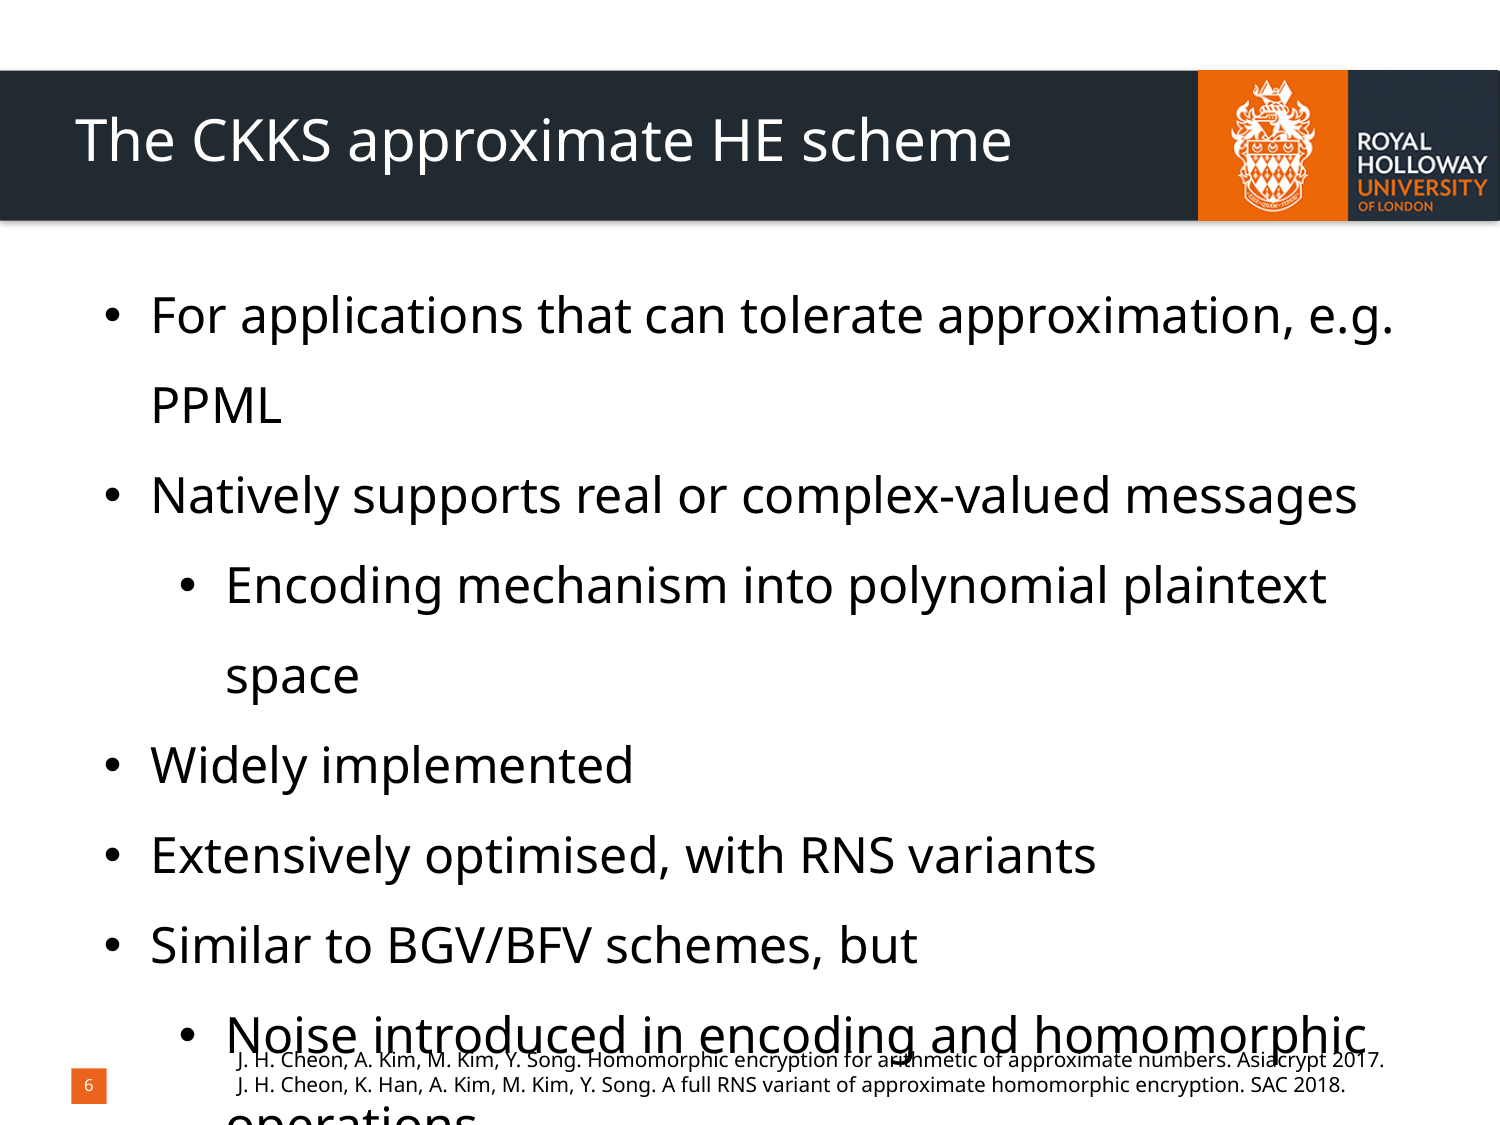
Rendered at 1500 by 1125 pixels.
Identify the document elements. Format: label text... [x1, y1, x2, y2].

title The CKKS approximate HE scheme [75, 62, 1149, 214]
picture [1198, 70, 1498, 221]
text_box J. H. Cheon, A. Kim, M. Kim, Y. Song. Homomorphic encryption for arithmetic of approximate numbers. Asiacrypt 2017. J. H. Cheon, K. Han, A. Kim, M. Kim, Y. Song. A full RNS variant of approximate homomorphic encryption. SAC 2018. [222, 1039, 1500, 1125]
slide_number 6 [71, 1068, 107, 1104]
